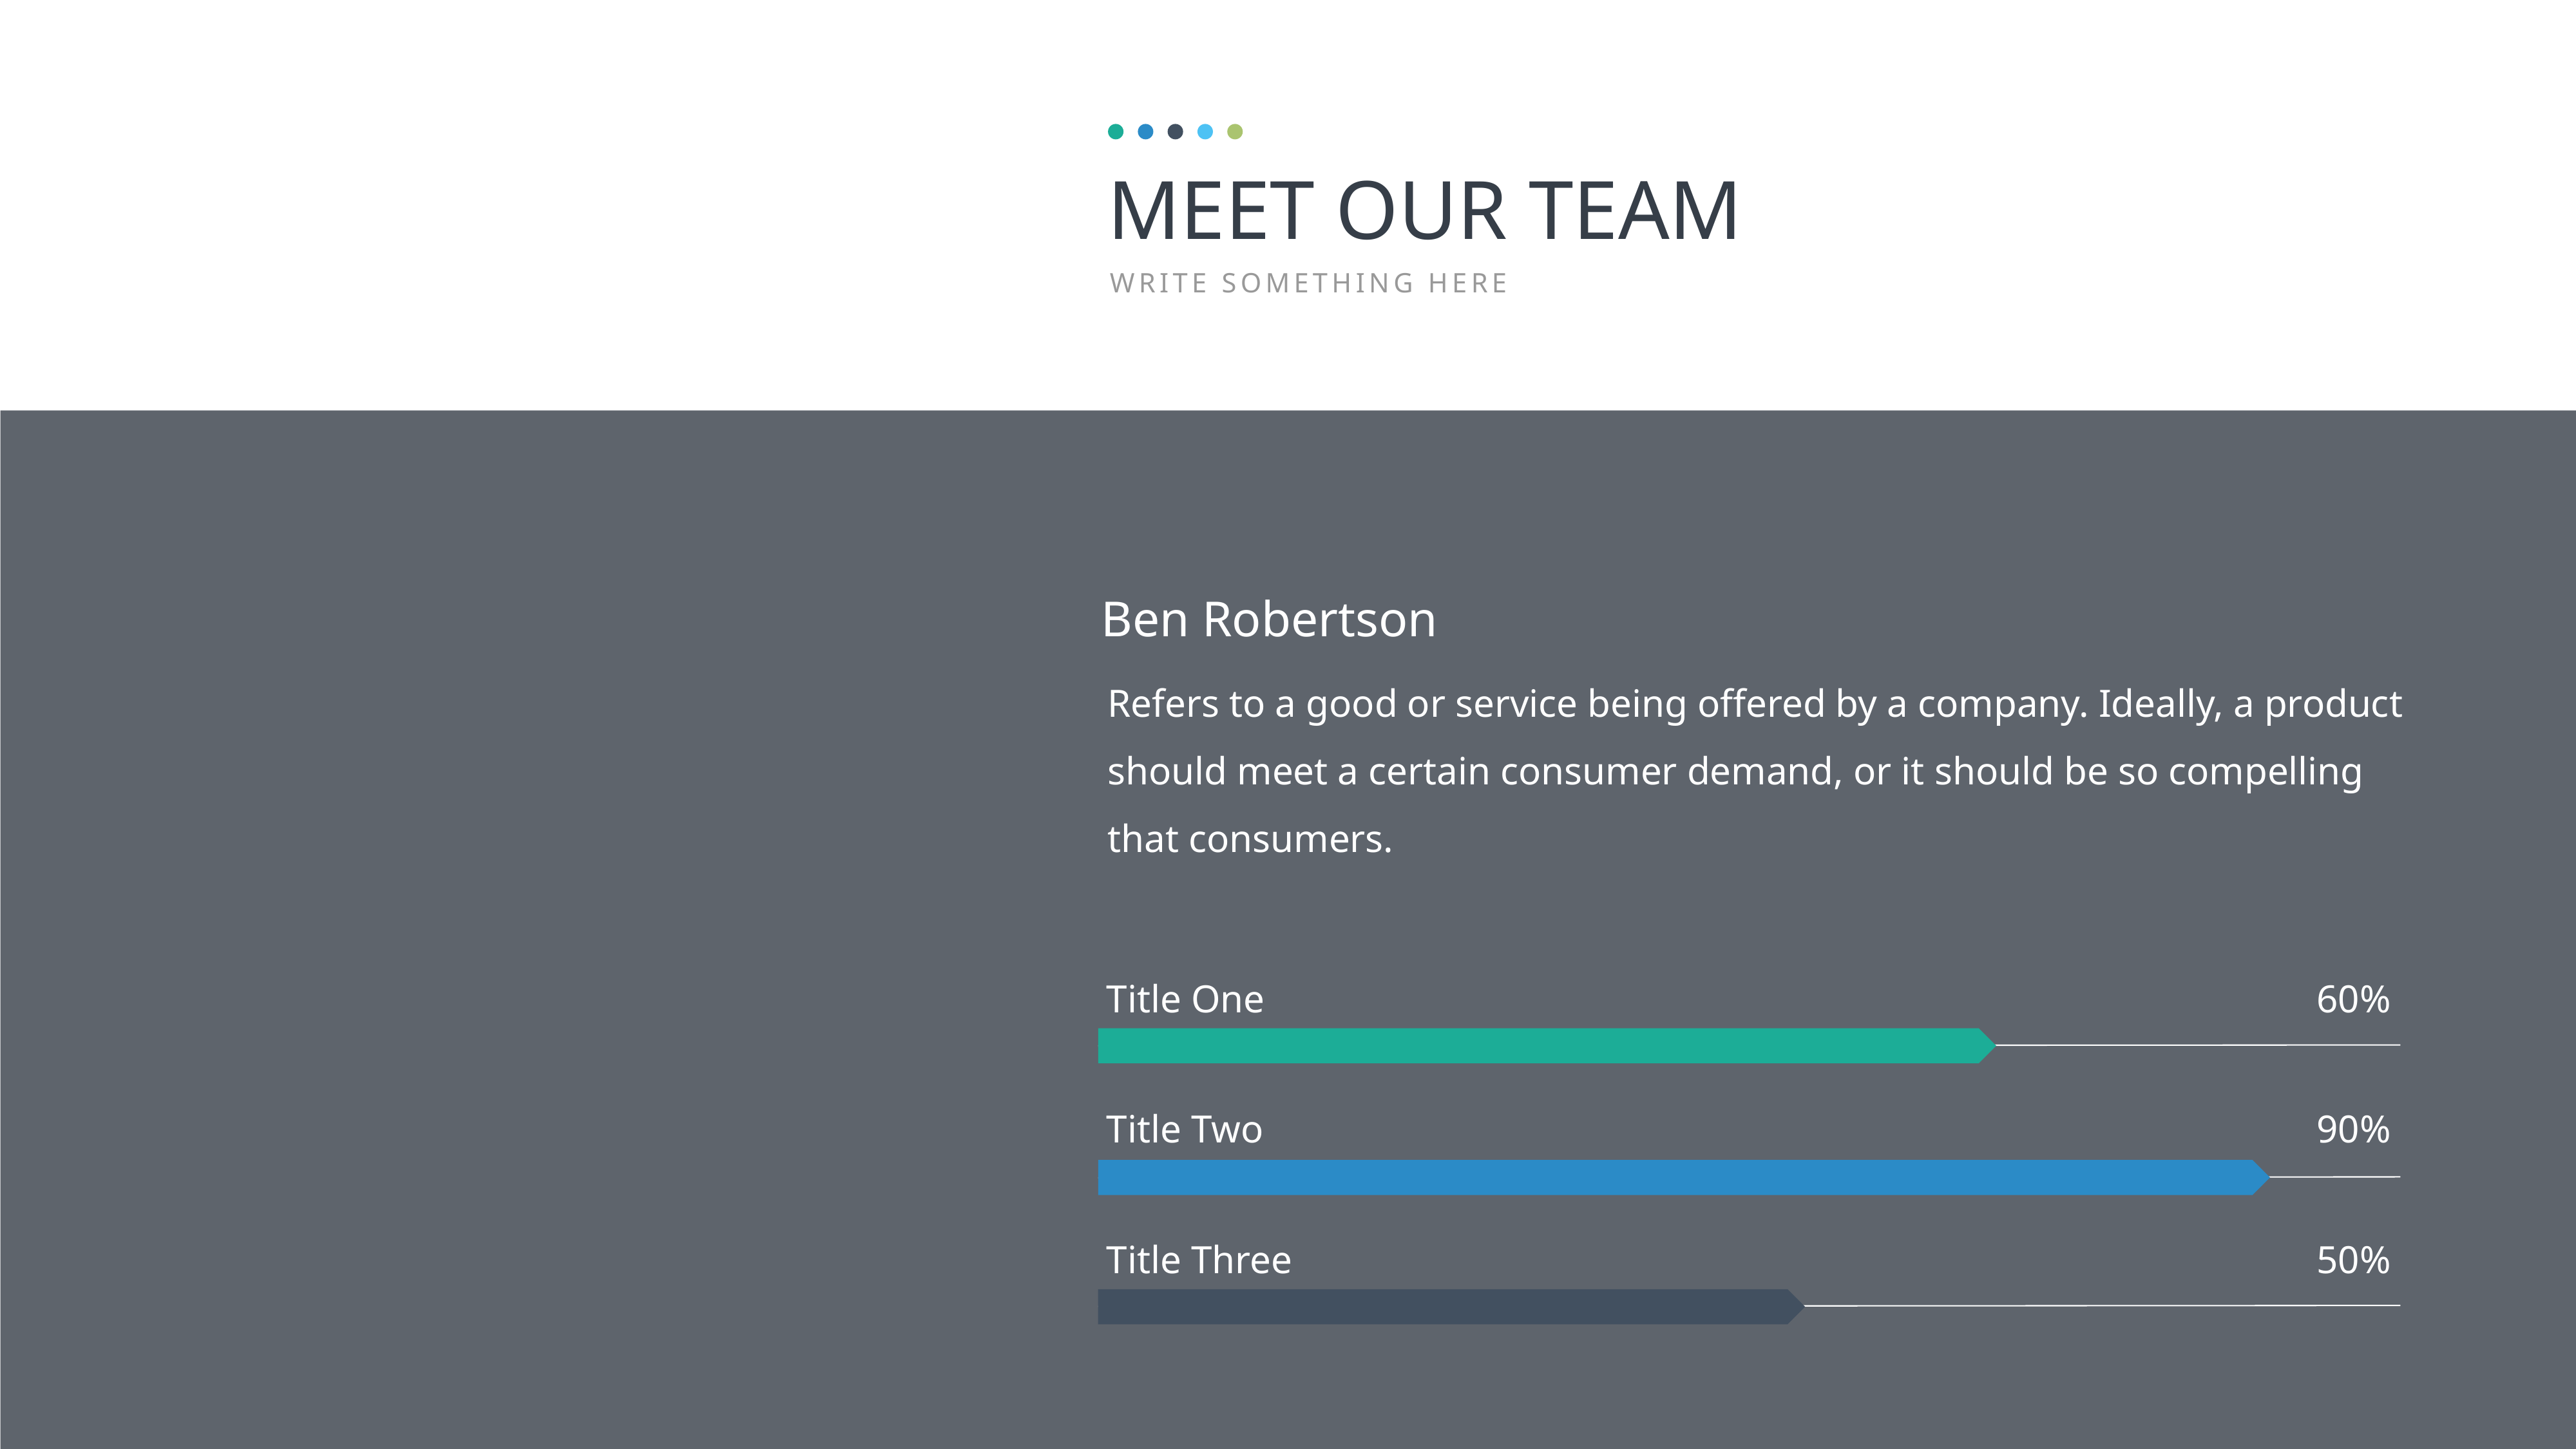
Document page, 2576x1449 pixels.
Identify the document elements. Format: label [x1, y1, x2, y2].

picture [0, 122, 2576, 1449]
text_box [1098, 124, 1904, 303]
